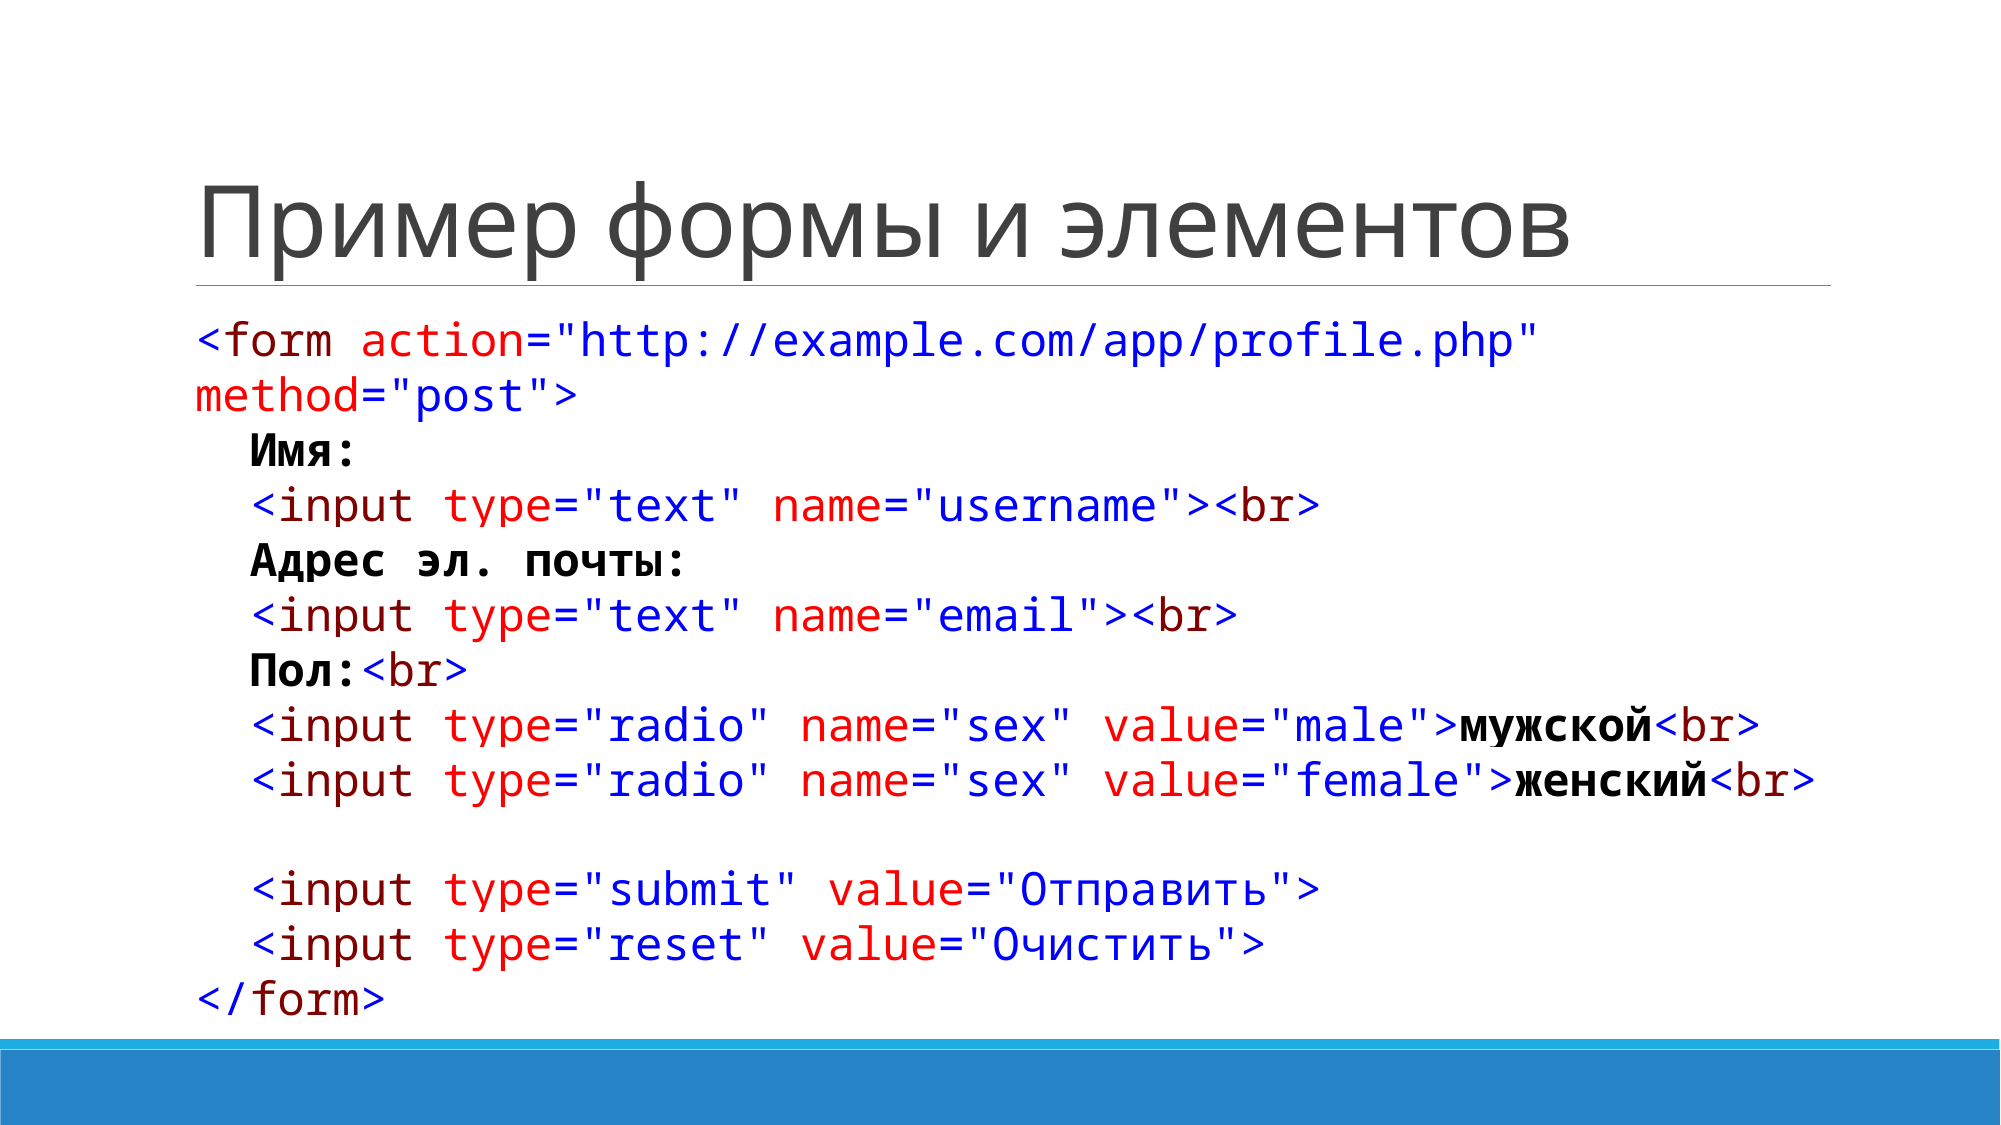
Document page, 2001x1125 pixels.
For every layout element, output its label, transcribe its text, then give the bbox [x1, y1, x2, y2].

title Пример формы и элементов [180, 47, 1830, 285]
list <form action="http://example.com/app/profile.php" method="post"> Имя: <input type="text" name="username"><br> Адрес эл. почты: <input type="text" name="email"><br> Пол:<br> <input type="radio" name="sex" value="male">мужской<br> <input type="radio" name="sex" value="female">женский<br> <input type="submit" value="Отправить"> <input type="reset" value="Очистить"> </form> [180, 302, 1830, 1022]
